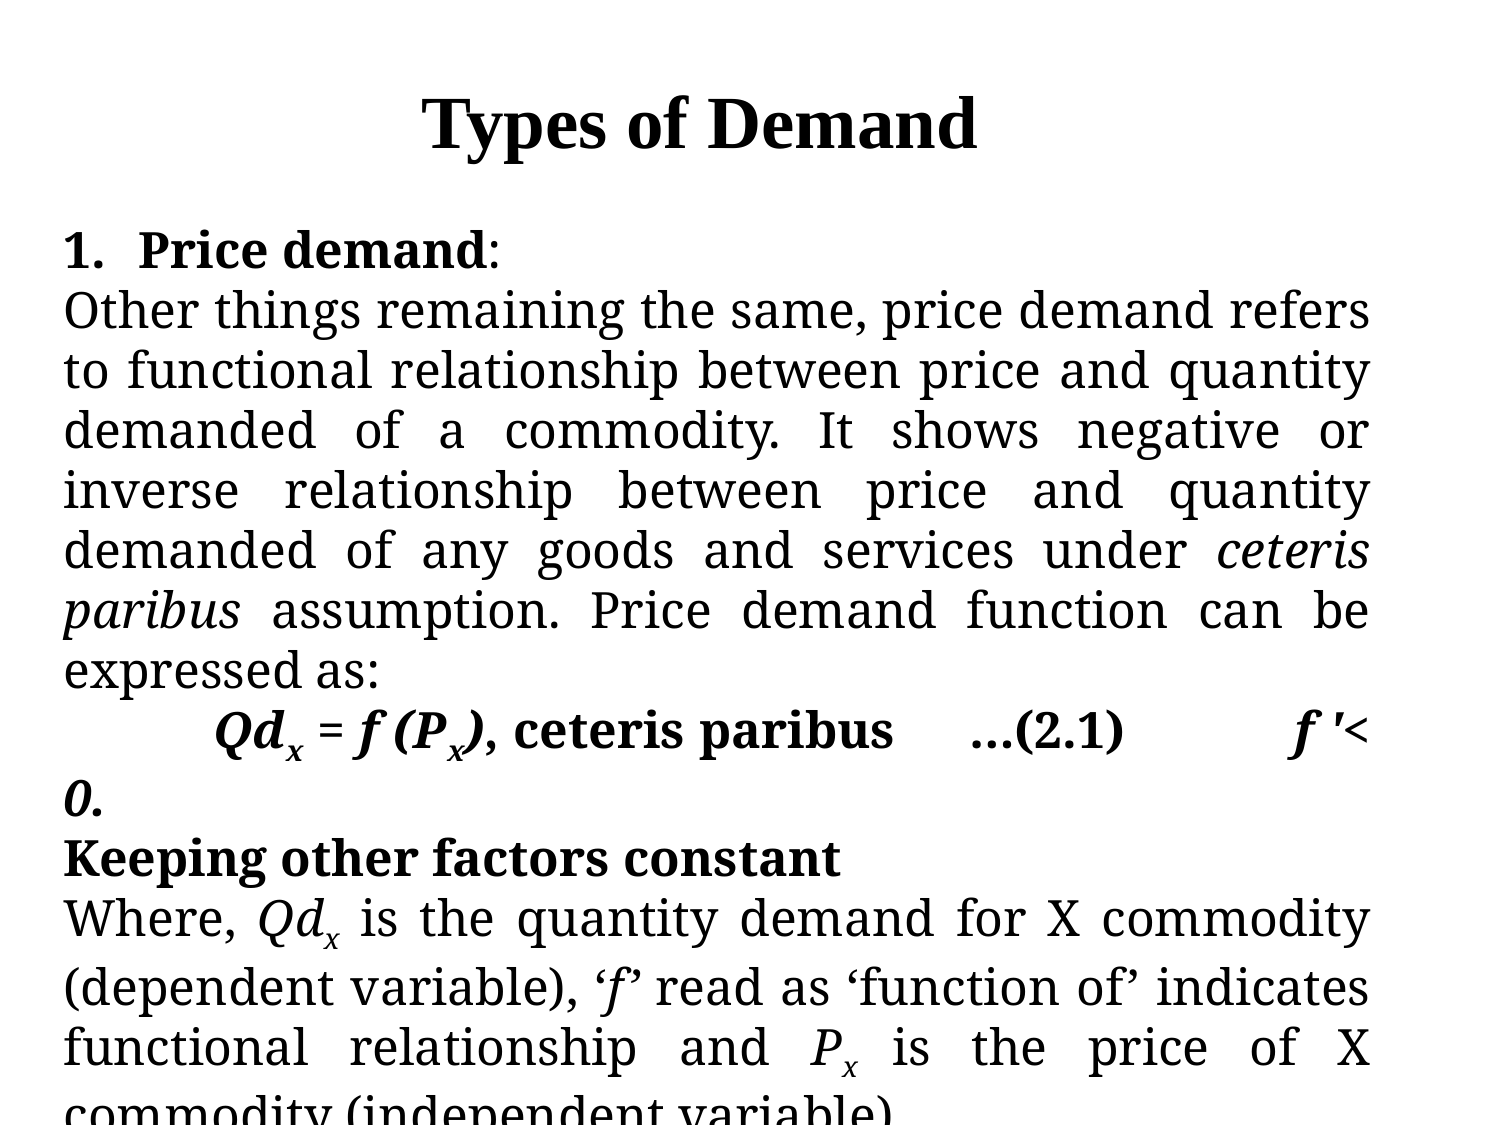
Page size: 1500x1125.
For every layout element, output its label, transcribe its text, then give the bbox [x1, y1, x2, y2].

title Types of Demand [62, 50, 1338, 188]
subtitle Price demand: Other things remaining the same, price demand refers to functional relationship between price and quantity demanded of a commodity. It shows negative or inverse relationship between price and quantity demanded of any goods and services under ceteris paribus assumption. Price demand function can be expressed as: Qdx = f (Px), ceteris paribus …(2.1) f '< 0. Keeping other factors constant Where, Qdx is the quantity demand for X commodity (dependent variable), ‘f’ read as ‘function of’ indicates functional relationship and Px is the price of X commodity (independent variable). [48, 211, 1386, 1088]
